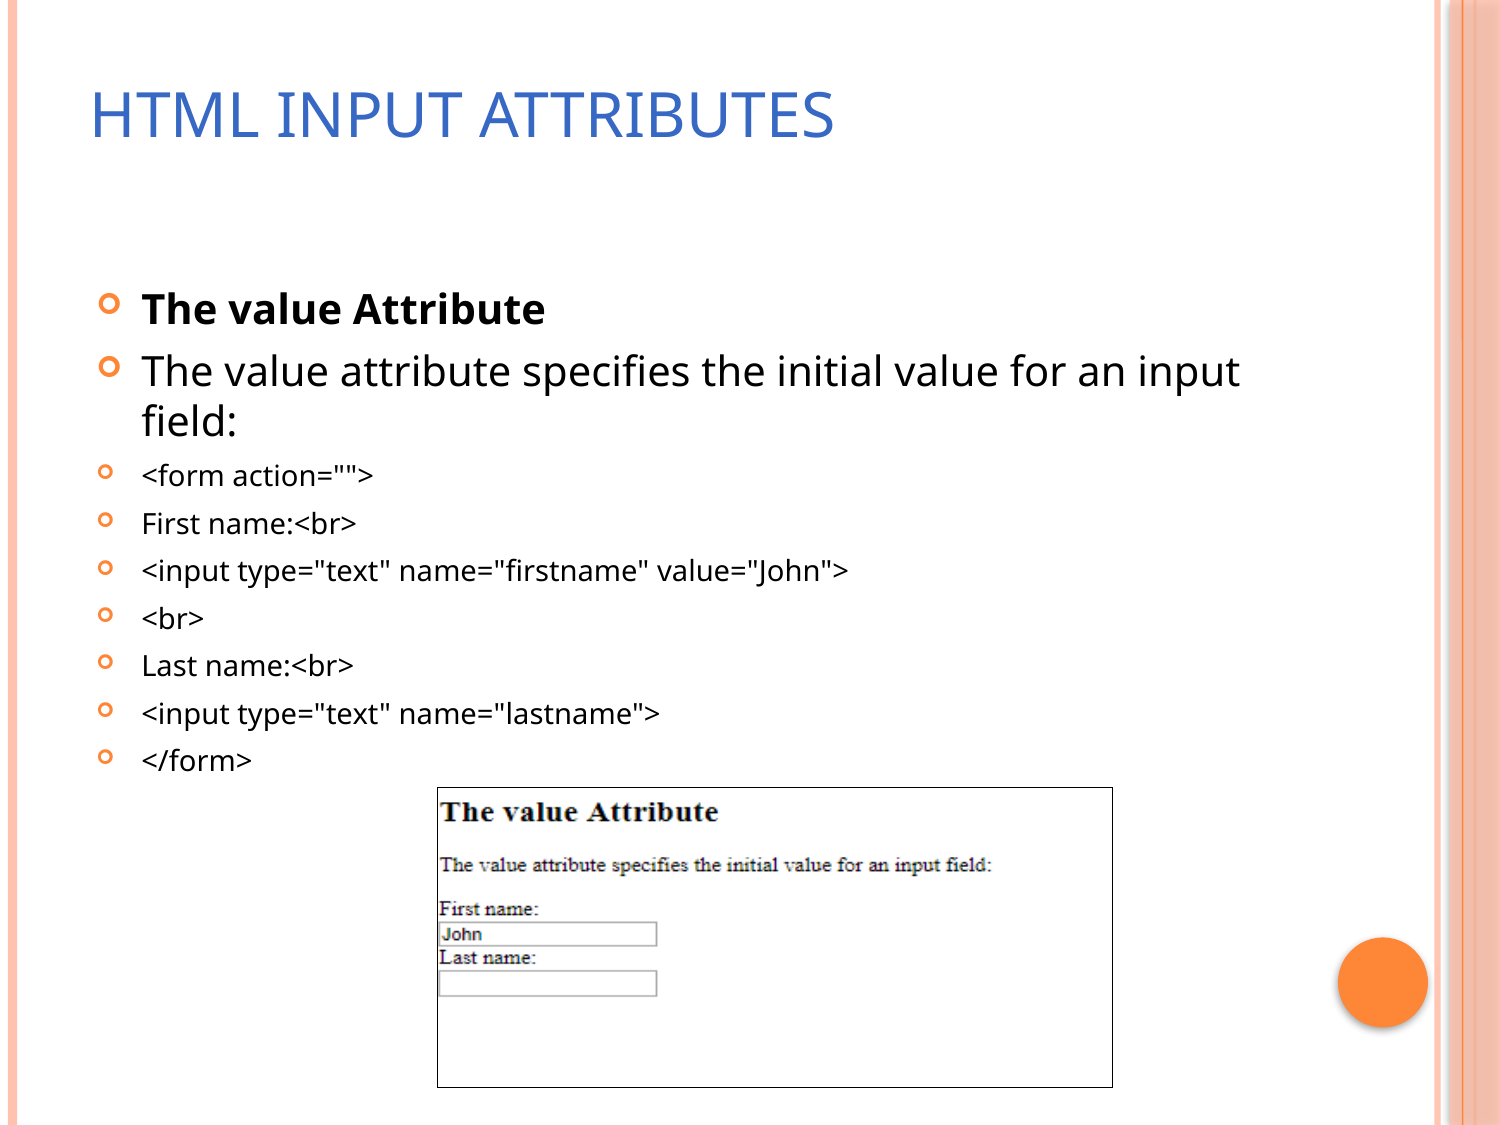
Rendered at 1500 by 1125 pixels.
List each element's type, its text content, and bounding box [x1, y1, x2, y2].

list The value Attribute The value attribute specifies the initial value for an input field: <form action=""> First name:<br> <input type="text" name="firstname" value="John"> <br> Last name:<br> <input type="text" name="lastname"> </form> [81, 275, 1307, 1075]
title HTML Input Attributes [75, 45, 1300, 233]
picture [436, 786, 1113, 1089]
